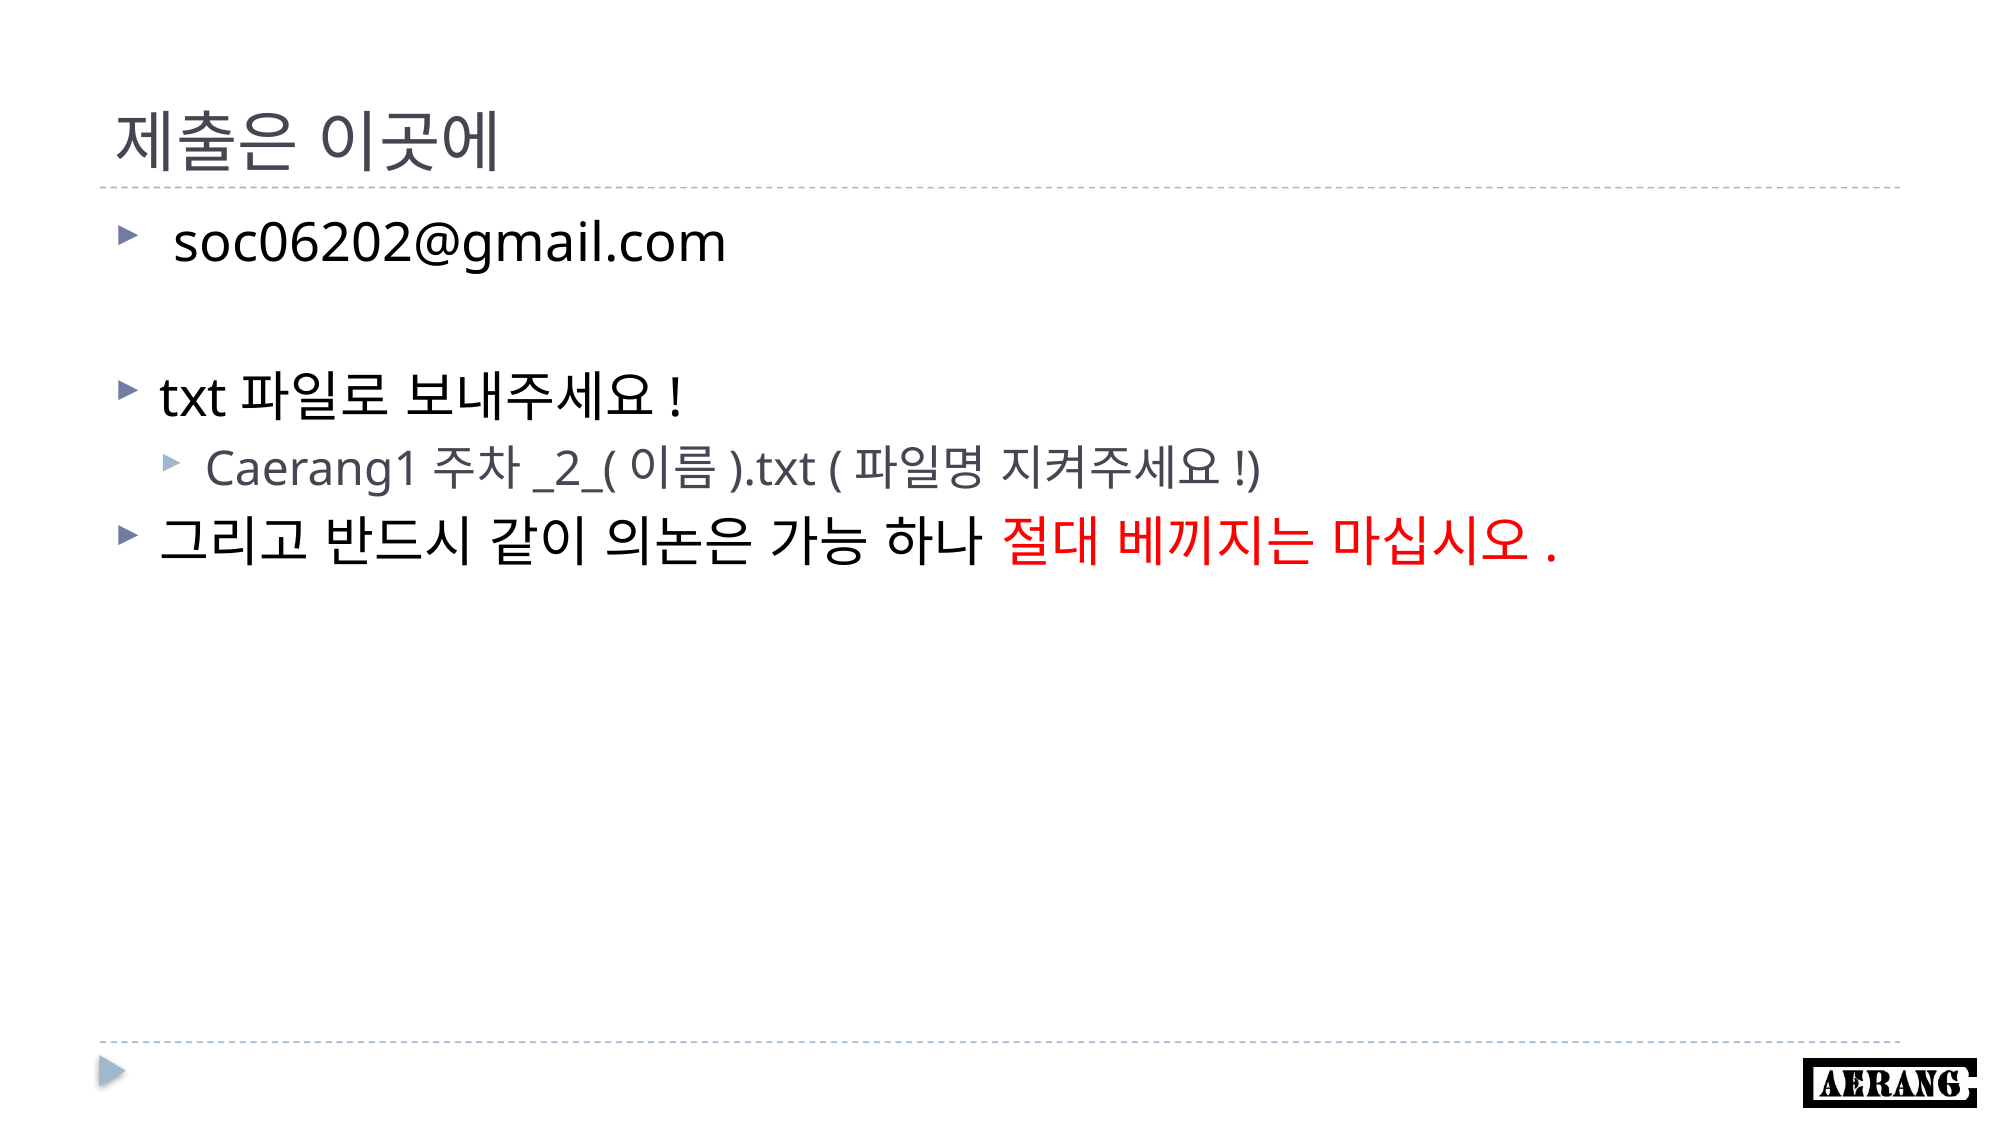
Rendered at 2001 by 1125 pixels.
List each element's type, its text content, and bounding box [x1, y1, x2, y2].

title 제출은 이곳에 [99, 24, 1900, 188]
list soc06202@gmail.com txt파일로 보내주세요! Caerang1주차_2_(이름).txt (파일명 지켜주세요!) 그리고 반드시 같이 의논은 가능 하나 절대 베끼지는 마십시오. [99, 200, 1900, 1010]
picture [1803, 1058, 1977, 1108]
